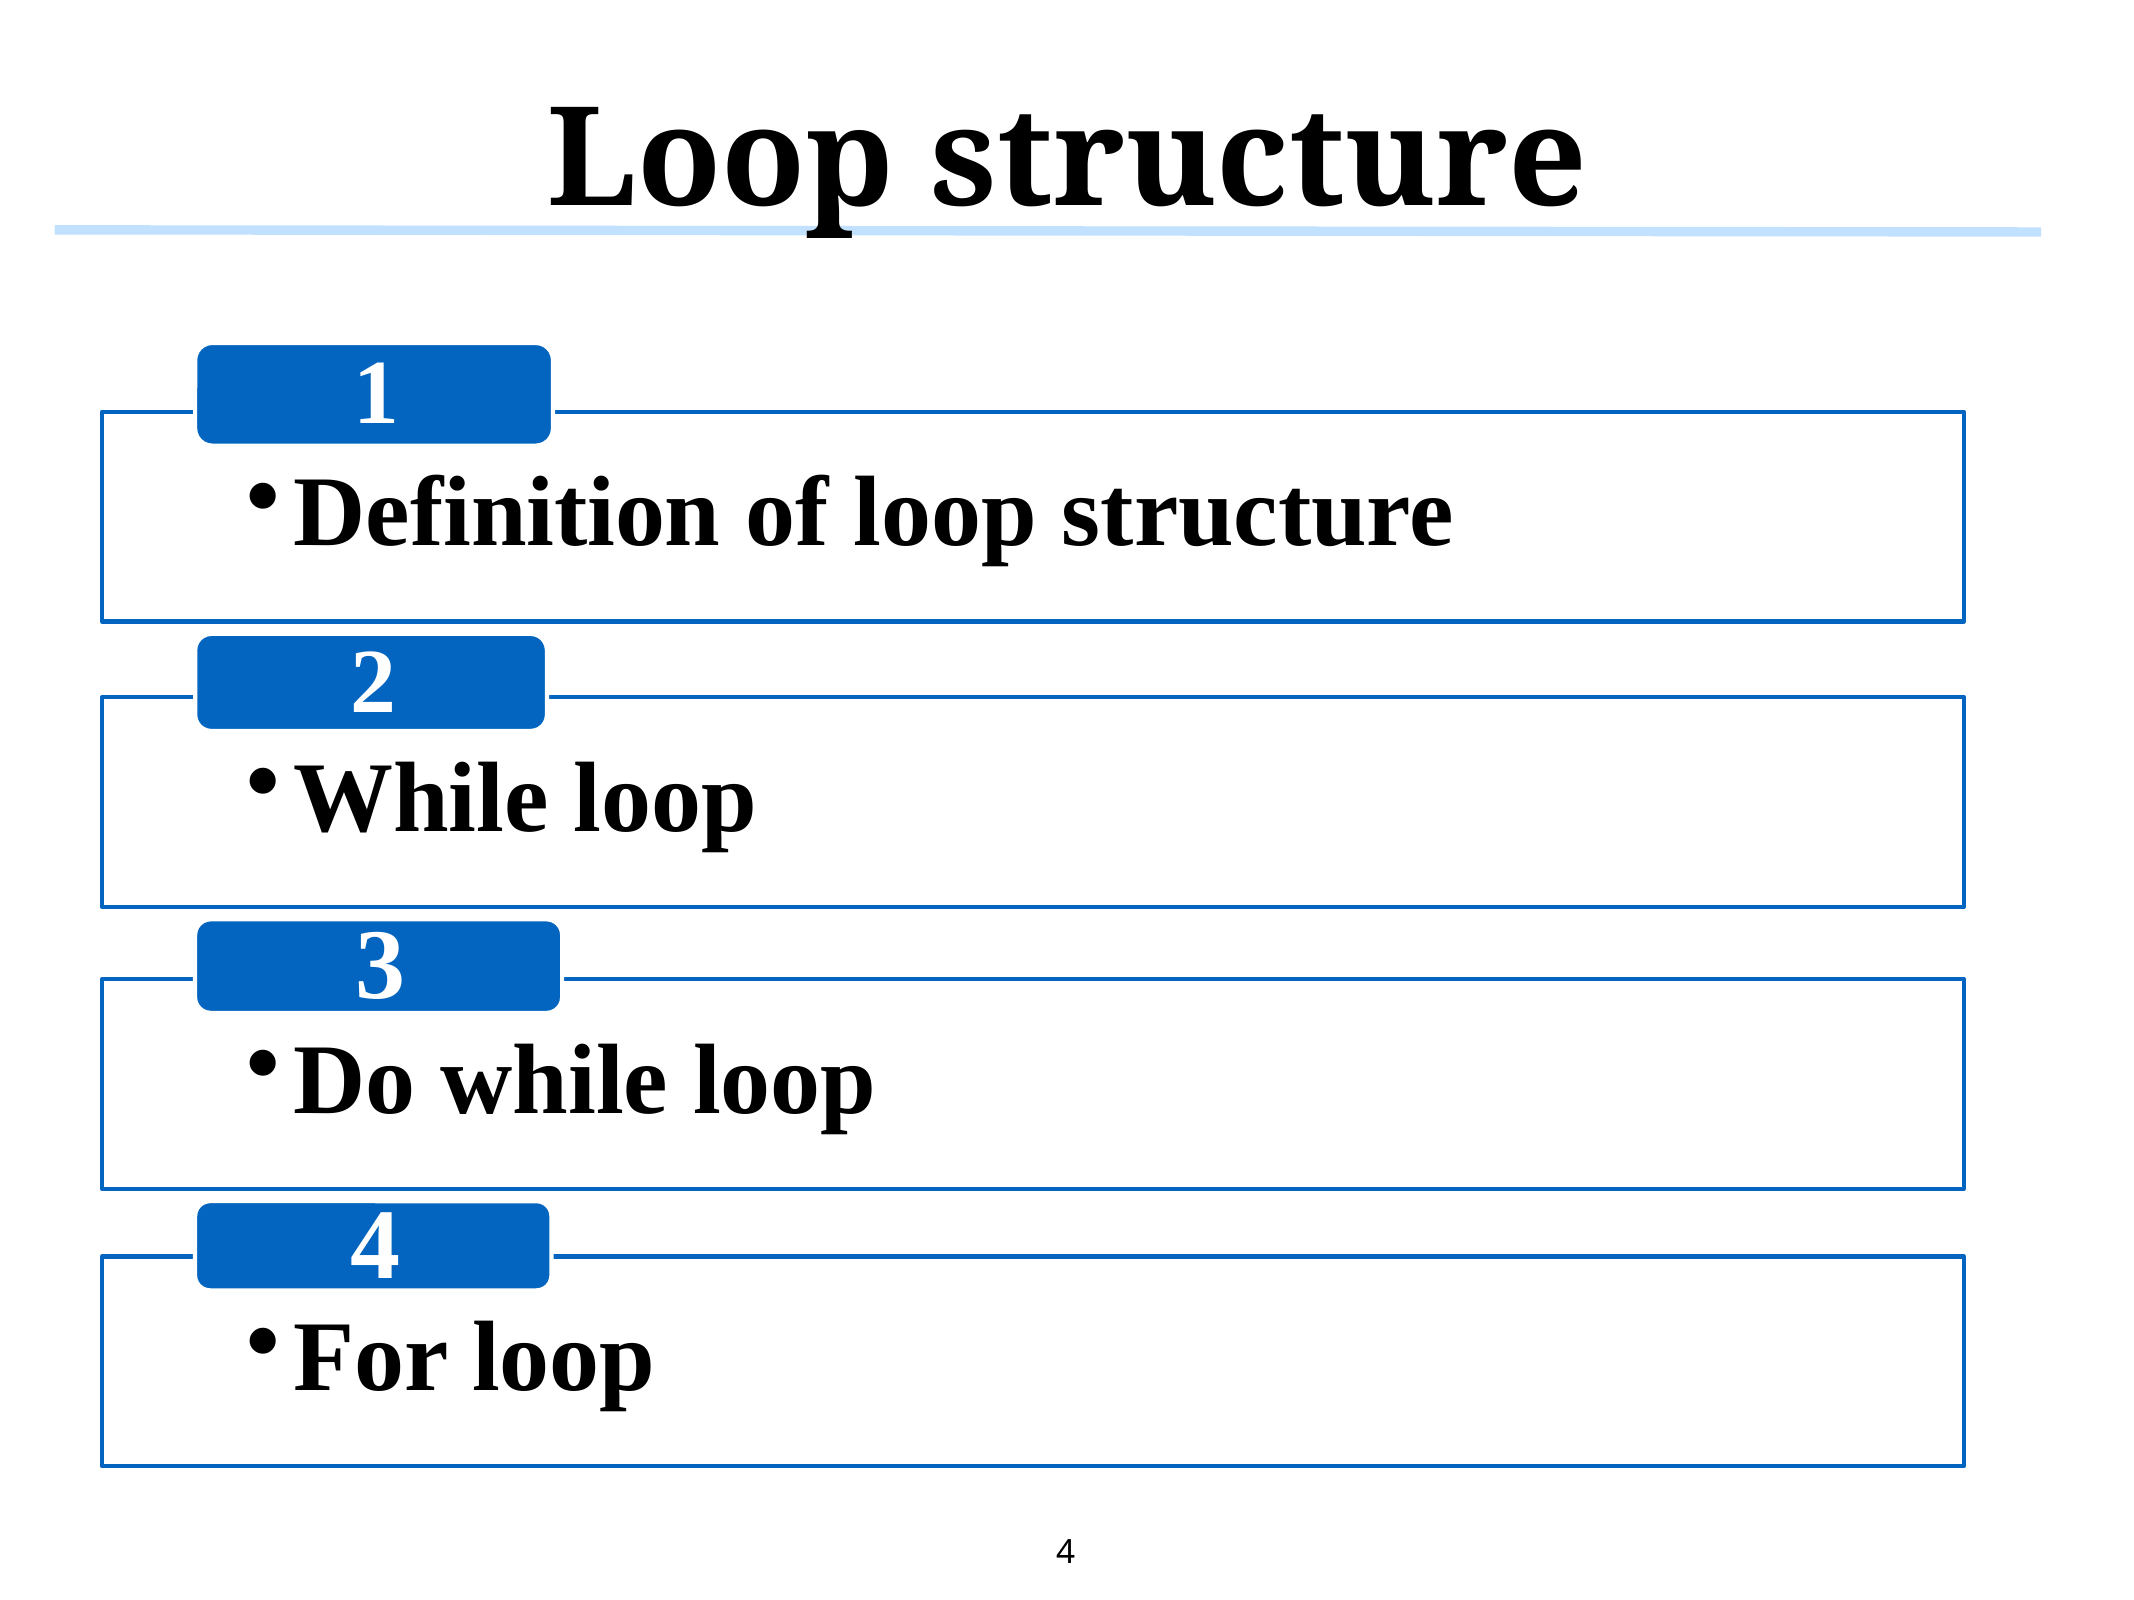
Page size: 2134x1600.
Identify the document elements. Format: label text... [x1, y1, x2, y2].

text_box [101, 342, 1965, 1467]
slide_number 4 [1041, 1528, 1091, 1582]
title Loop structure [1, 7, 2134, 259]
